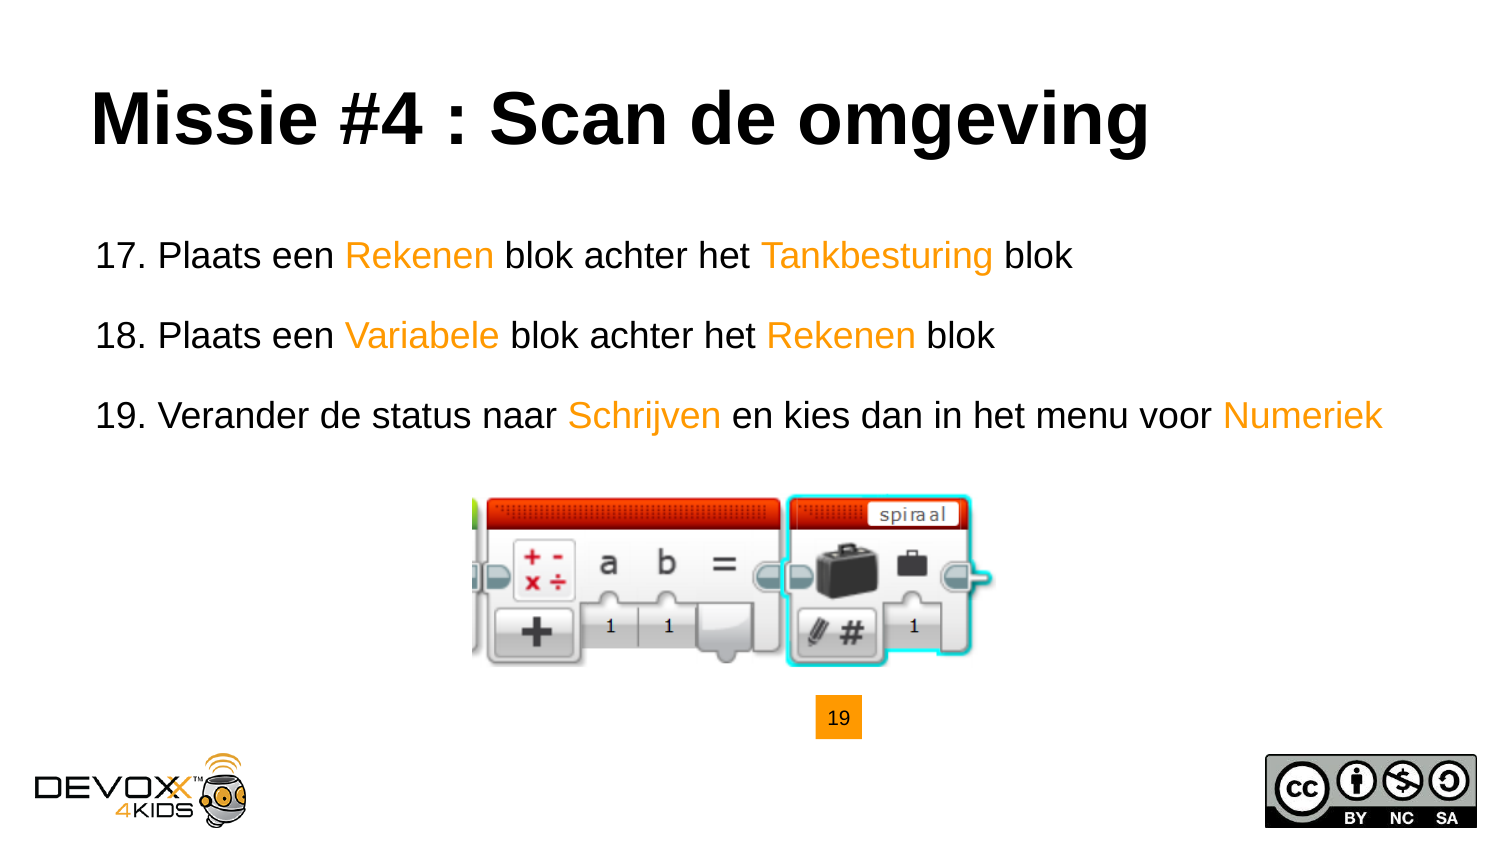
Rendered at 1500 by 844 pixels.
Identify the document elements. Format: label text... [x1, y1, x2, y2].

picture [472, 478, 1006, 699]
text_box 19 [815, 705, 862, 740]
list 17. Plaats een Rekenen blok achter het Tankbesturing blok 18. Plaats een Variabele blok achter het Rekenen blok 19. Verander de status naar Schrijven en kies dan in het menu voor Numeriek [80, 193, 1431, 750]
title Missie #4 : Scan de omgeving [75, 33, 1425, 175]
picture [1265, 754, 1477, 828]
picture [35, 753, 246, 828]
